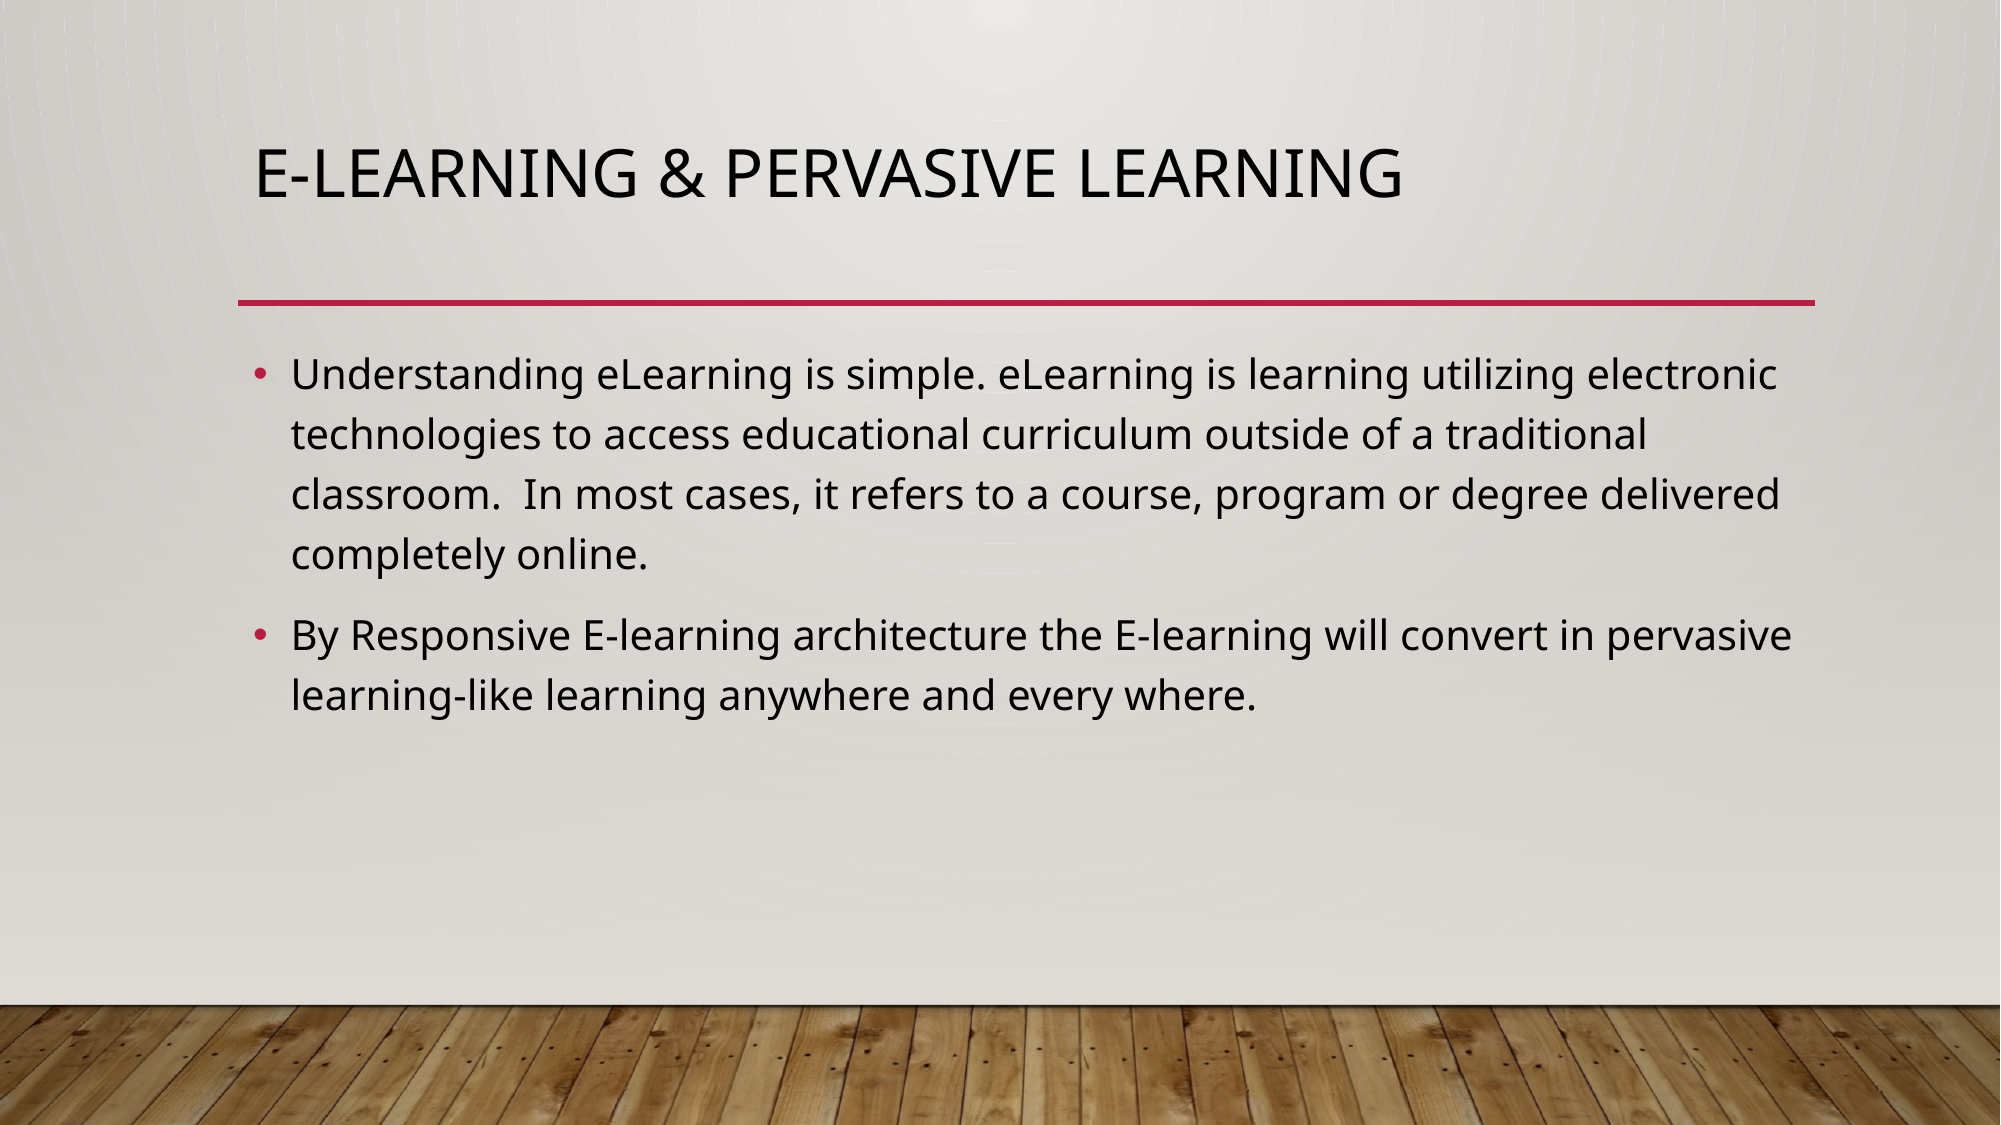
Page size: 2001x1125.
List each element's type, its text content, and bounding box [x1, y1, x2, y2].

picture [0, 1005, 2000, 1125]
list Understanding eLearning is simple. eLearning is learning utilizing electronic technologies to access educational curriculum outside of a traditional classroom. In most cases, it refers to a course, program or degree delivered completely online. By Responsive E-learning architecture the E-learning will convert in pervasive learning-like learning anywhere and every where. [238, 330, 1814, 897]
title E-learning & Pervasive Learning [238, 131, 1814, 305]
